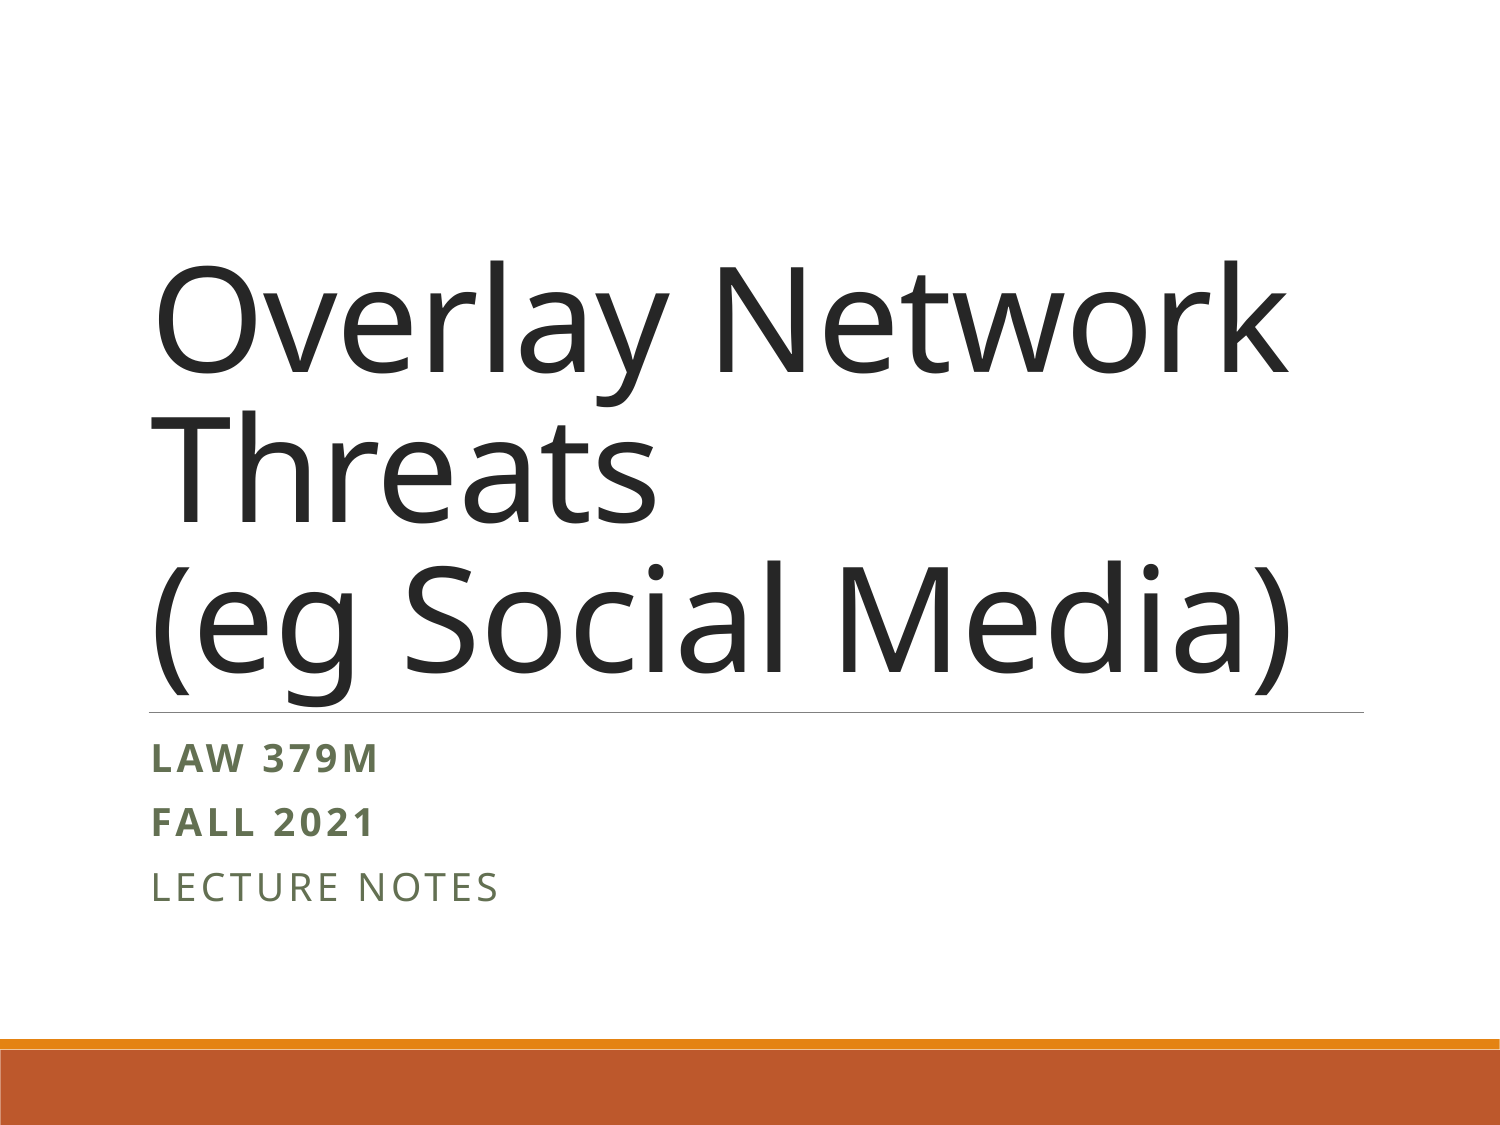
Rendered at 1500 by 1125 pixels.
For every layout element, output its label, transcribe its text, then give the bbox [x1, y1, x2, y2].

subtitle LAW 379M Fall 2021 Lecture Notes [135, 730, 1373, 919]
title Overlay Network Threats (eg Social Media) [135, 124, 1373, 710]
